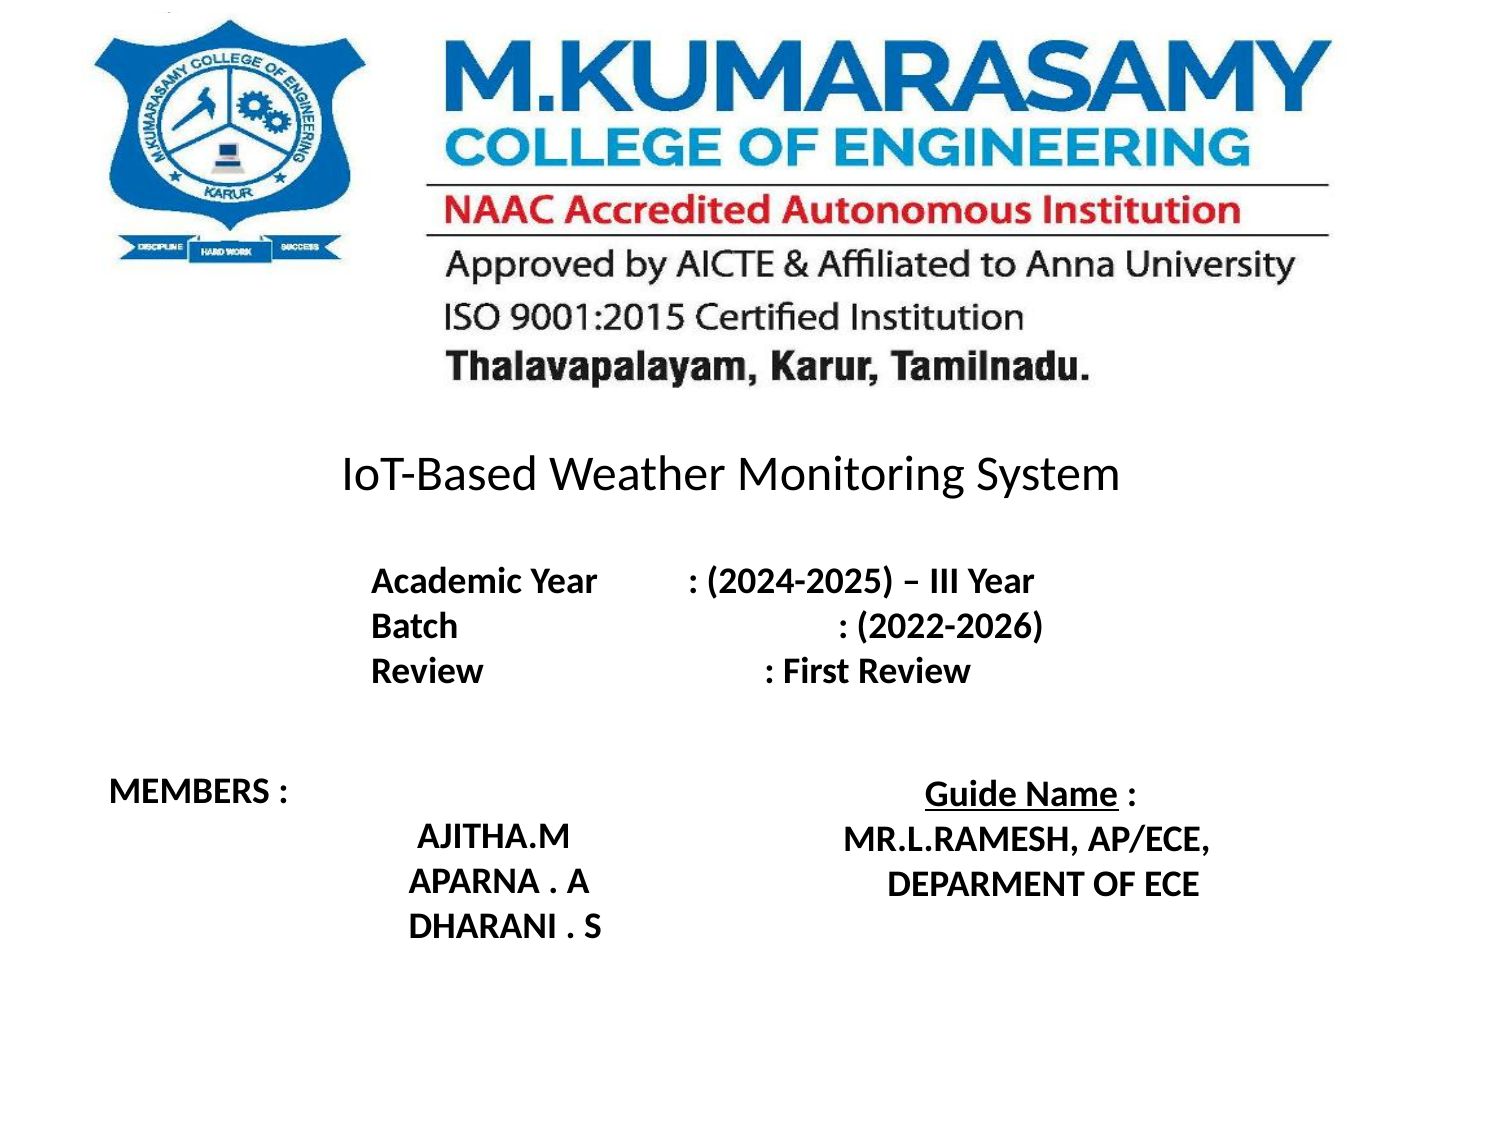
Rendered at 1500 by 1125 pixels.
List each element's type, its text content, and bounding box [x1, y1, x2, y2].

text_box MEMBERS : AJITHA.M APARNA . A DHARANI . S [93, 758, 844, 954]
text_box Guide Name : MR.L.RAMESH, AP/ECE, DEPARMENT OF ECE [656, 761, 1407, 912]
picture [81, 11, 1407, 390]
title IoT-Based Weather Monitoring System [93, 430, 1369, 510]
text_box Academic Year : (2024-2025) – III Year Batch : (2022-2026) Review : First Review [356, 548, 1107, 744]
